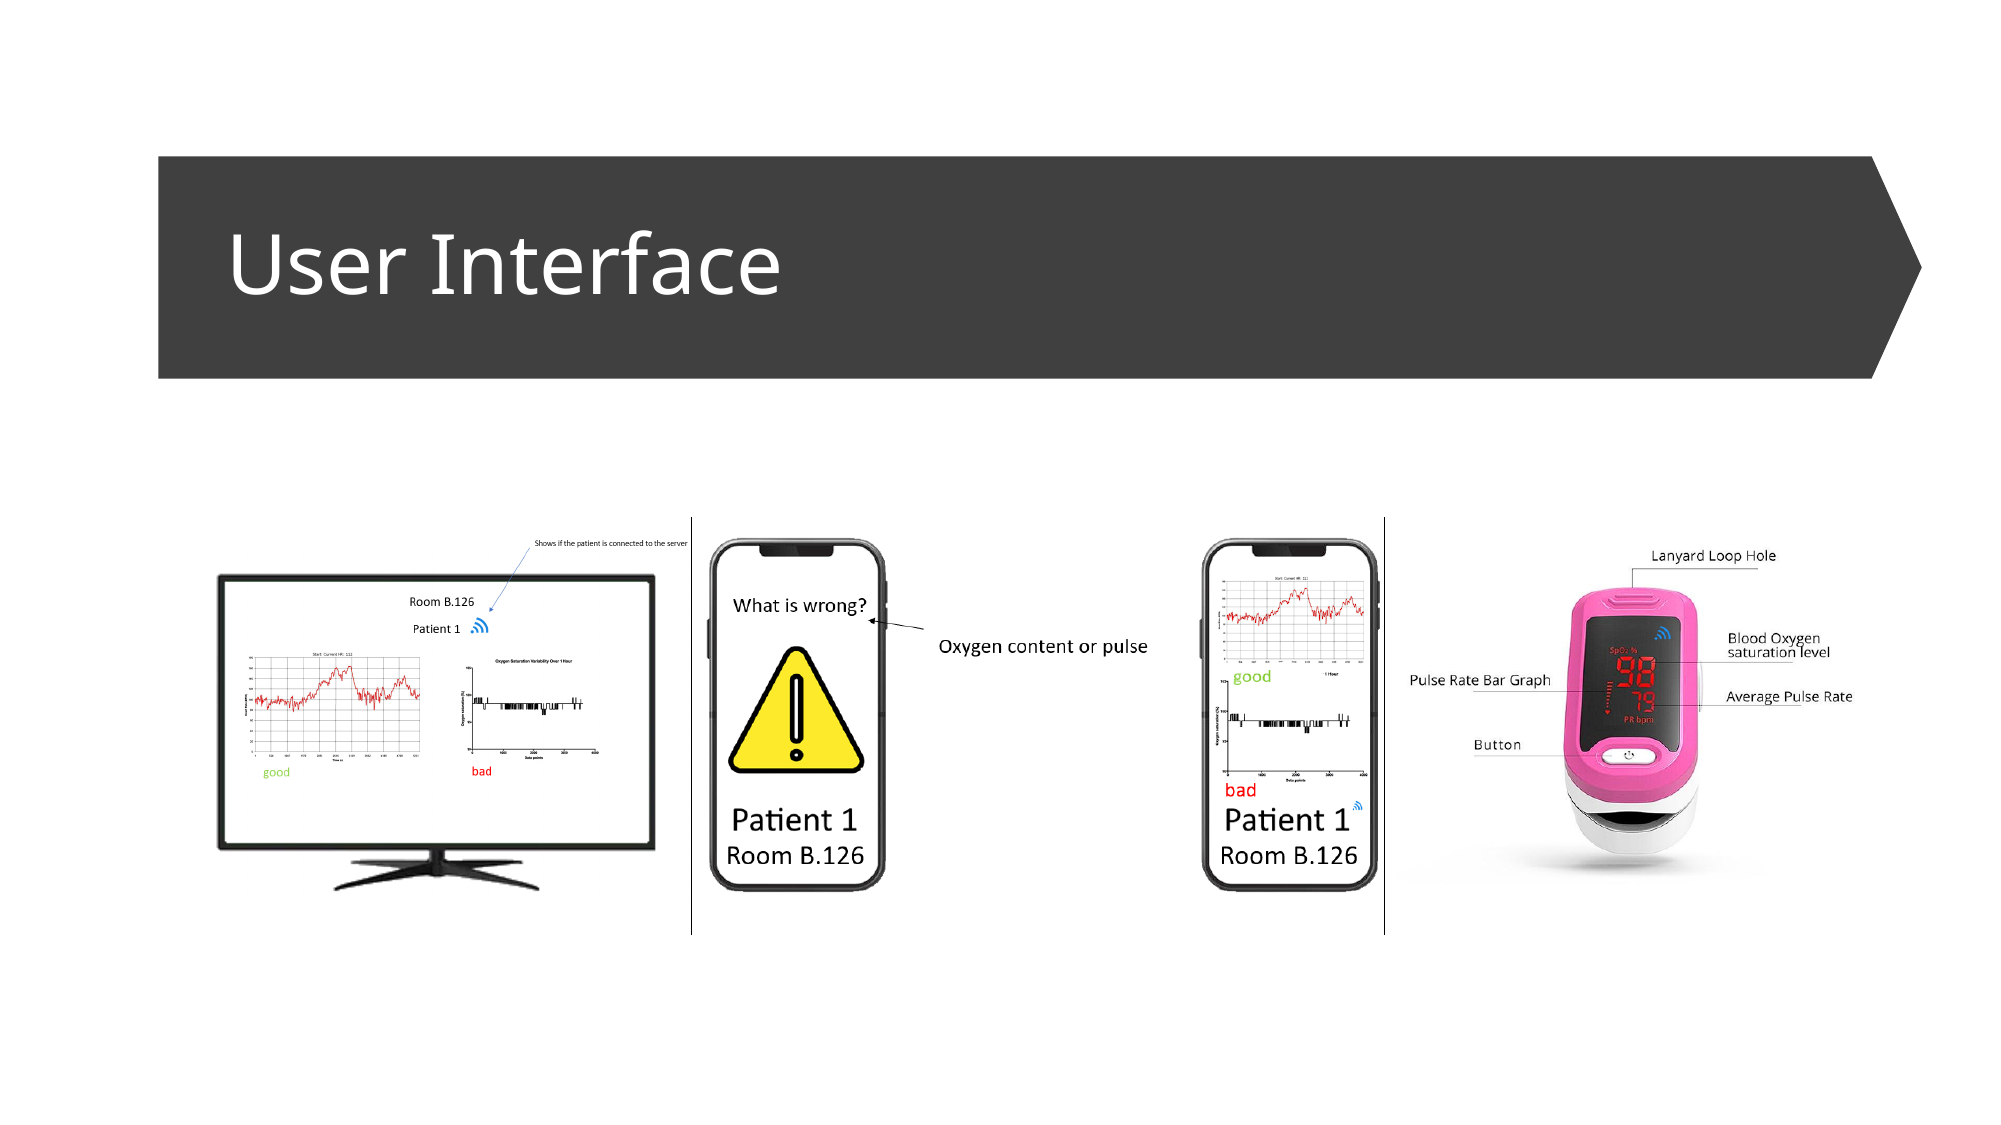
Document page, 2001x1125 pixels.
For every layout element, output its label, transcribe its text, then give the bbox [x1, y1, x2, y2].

picture [702, 537, 1384, 897]
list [211, 537, 691, 897]
title User Interface [211, 197, 1856, 339]
text_box [157, 155, 1923, 380]
picture [1396, 537, 1863, 897]
